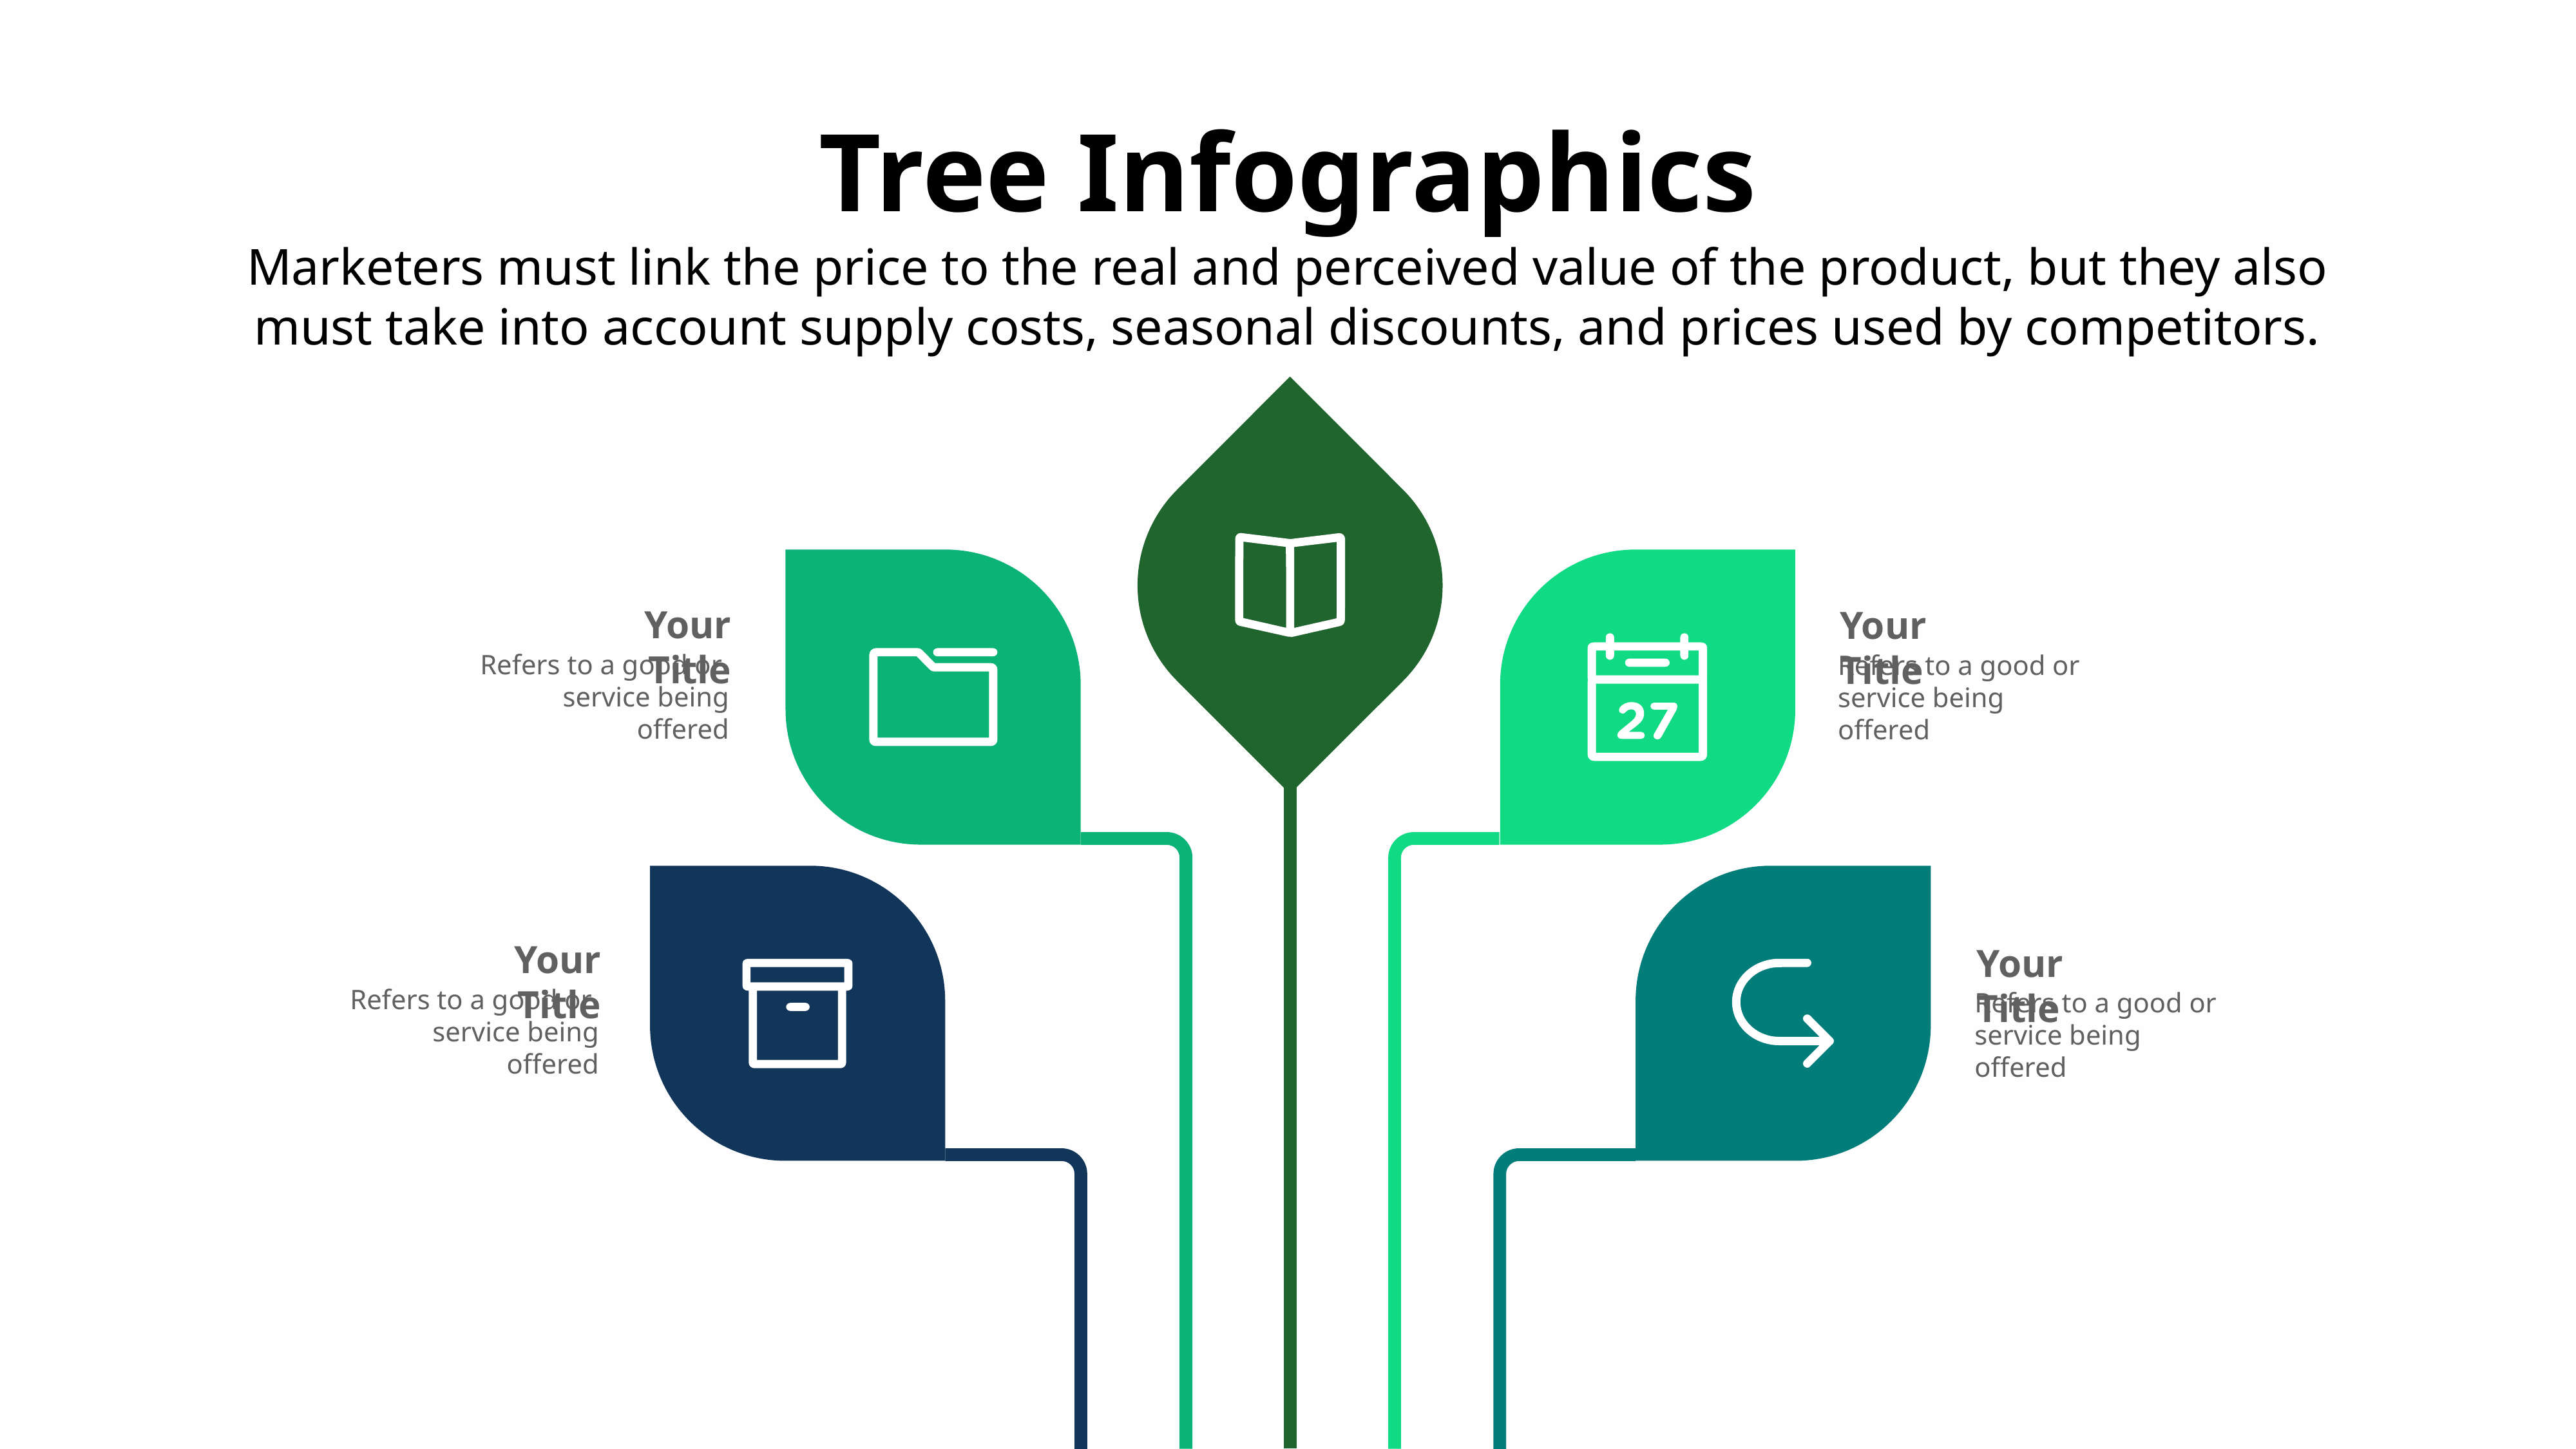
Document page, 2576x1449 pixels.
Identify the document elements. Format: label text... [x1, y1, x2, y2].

text_box Refers to a good or service being offered [1828, 643, 2103, 750]
text_box [1732, 958, 1834, 1068]
text_box Tree Infographics [809, 99, 1766, 238]
text_box [1284, 768, 1297, 1448]
text_box Your Title [1967, 934, 2153, 981]
text_box [869, 648, 998, 746]
text_box Marketers must link the price to the real and perceived value of the product, but they also must take into account supply costs, seasonal discounts, and prices used by competitors. [177, 231, 2398, 359]
text_box Your Title [1830, 597, 2016, 643]
text_box Your Title [555, 596, 741, 696]
text_box [1625, 658, 1670, 667]
text_box [785, 549, 1081, 845]
text_box [650, 866, 946, 1161]
text_box [1137, 376, 1443, 788]
text_box Refers to a good or service being offered [465, 643, 739, 750]
text_box Your Title [425, 931, 611, 1031]
text_box [1080, 832, 1193, 1449]
text_box [933, 648, 998, 657]
text_box [1493, 1148, 1636, 1449]
text_box [1617, 702, 1645, 739]
text_box [1636, 866, 1931, 1161]
text_box [1587, 633, 1708, 761]
text_box [945, 1148, 1087, 1449]
text_box Refers to a good or service being offered [1965, 981, 2239, 1088]
text_box [742, 958, 853, 1068]
text_box [1650, 703, 1677, 740]
text_box [1500, 549, 1795, 845]
text_box [1388, 832, 1500, 1449]
text_box [1235, 533, 1346, 638]
text_box [786, 1003, 810, 1011]
text_box Refers to a good or service being offered [334, 978, 609, 1084]
